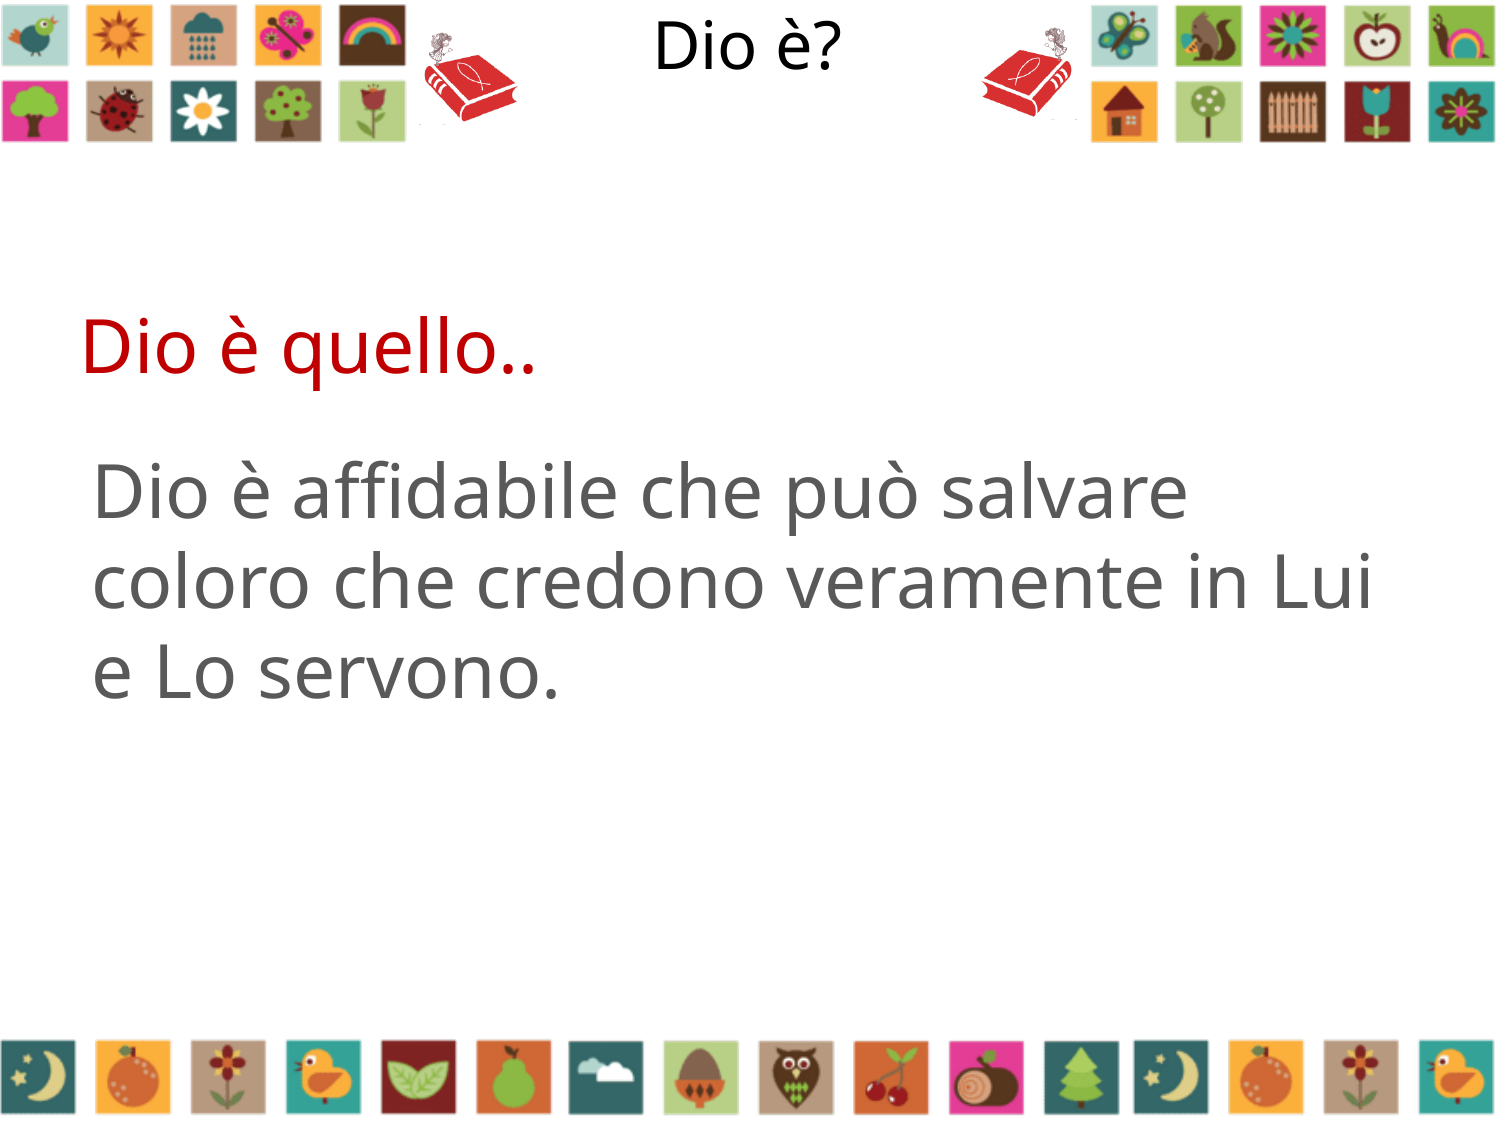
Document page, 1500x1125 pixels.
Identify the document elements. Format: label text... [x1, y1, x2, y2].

text_box Dio è? [414, 0, 1080, 91]
picture [950, 3, 1500, 150]
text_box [0, 1028, 1500, 1118]
text_box Dio è affidabile che può salvare coloro che credono veramente in Lui e Lo servono. [76, 436, 1424, 722]
picture [0, 3, 550, 150]
text_box Dio è quello.. [64, 290, 1412, 396]
